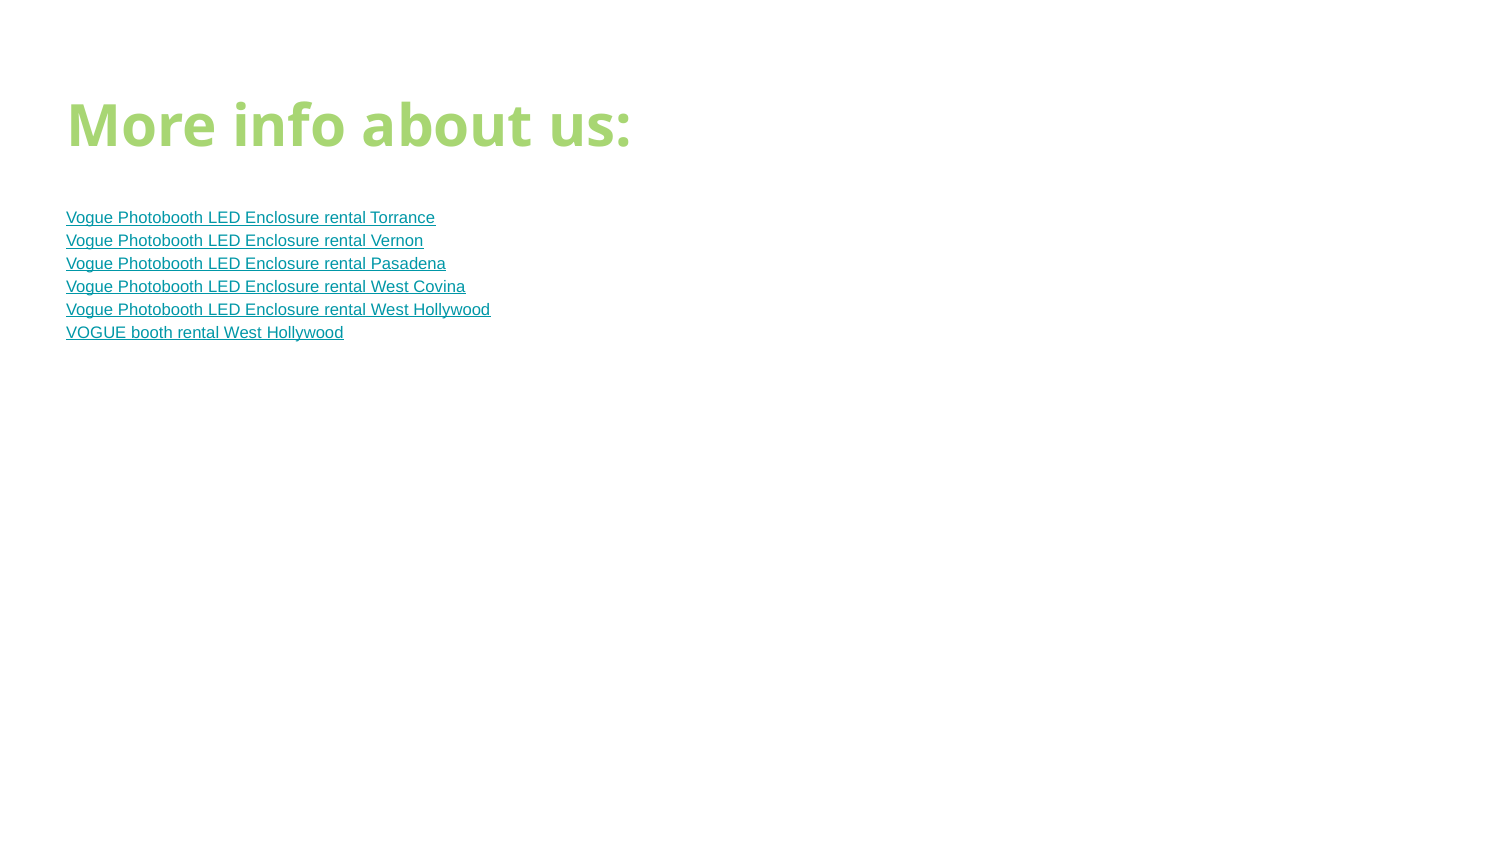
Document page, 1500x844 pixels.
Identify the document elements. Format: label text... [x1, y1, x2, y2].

title More info about us: [51, 72, 1449, 167]
list Vogue Photobooth LED Enclosure rental Torrance Vogue Photobooth LED Enclosure rental Vernon Vogue Photobooth LED Enclosure rental Pasadena Vogue Photobooth LED Enclosure rental West Covina Vogue Photobooth LED Enclosure rental West Hollywood VOGUE booth rental West Hollywood [51, 189, 1449, 750]
